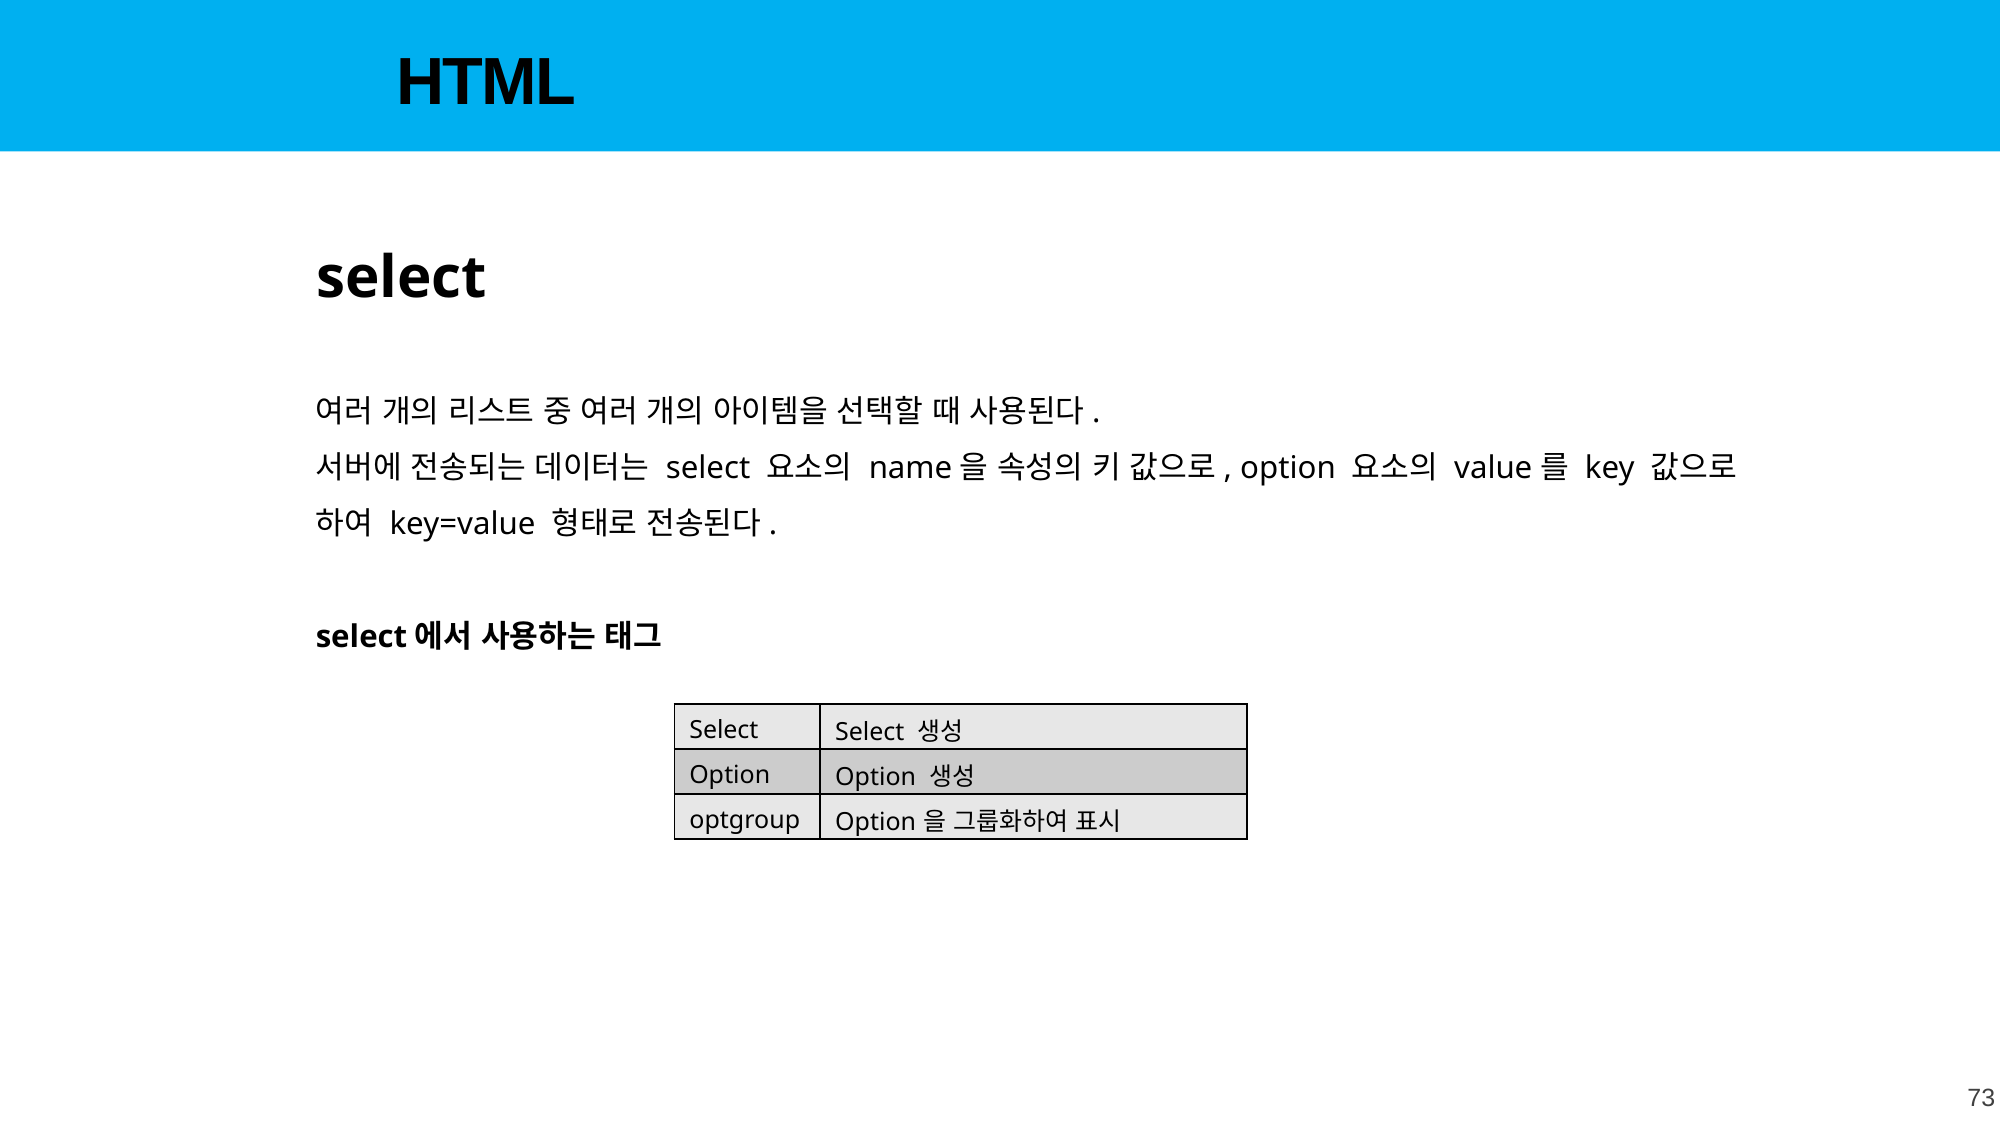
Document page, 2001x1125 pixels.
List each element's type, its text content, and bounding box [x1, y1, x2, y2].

table_cell Option [675, 750, 819, 793]
table_header Select [675, 705, 819, 748]
text_box 여러 개의 리스트 중 여러 개의 아이템을 선택할 때 사용된다. 서버에 전송되는 데이터는 select 요소의 name을 속성의 키 값으로, option 요소의 value를 key 값으로 하여 key=value 형태로 전송된다. select에서 사용하는 태그 [301, 365, 1784, 661]
text_box HTML [381, 30, 1540, 126]
table_cell Option을 그룹화하여 표시 [821, 795, 1246, 838]
table_header Select 생성 [821, 705, 1246, 748]
text_box select [301, 224, 1699, 319]
table_cell Option 생성 [821, 750, 1246, 793]
table_cell optgroup [675, 795, 819, 838]
